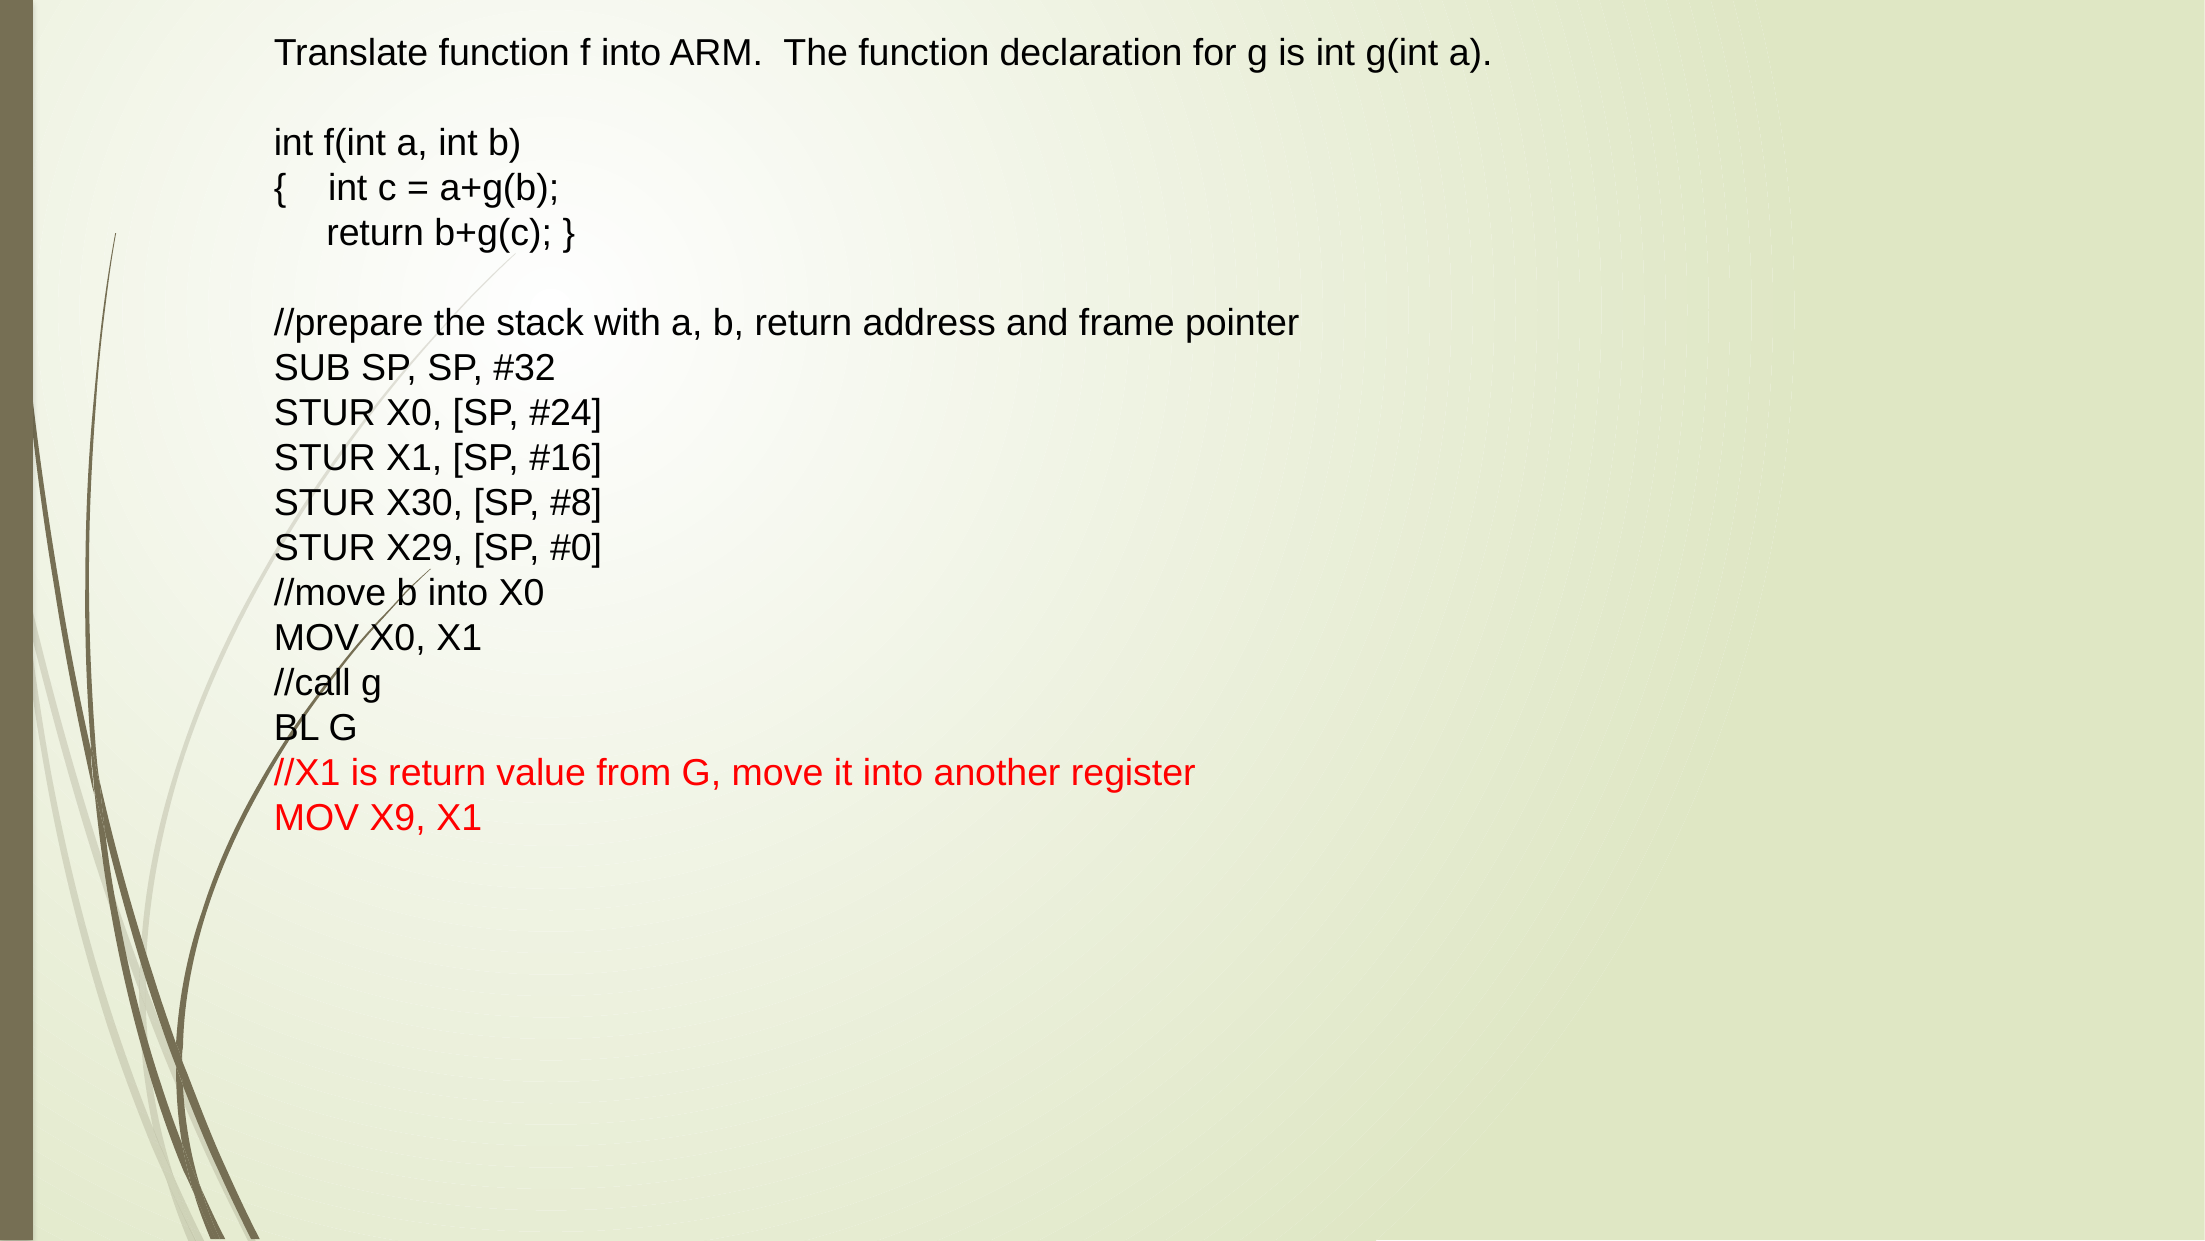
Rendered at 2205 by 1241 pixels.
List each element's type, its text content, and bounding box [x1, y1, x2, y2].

text_box Translate function f into ARM. The function declaration for g is int g(int a). int f(int a, int b) { int c = a+g(b); return b+g(c); } //prepare the stack with a, b, return address and frame pointer SUB SP, SP, #32 STUR X0, [SP, #24] STUR X1, [SP, #16] STUR X30, [SP, #8] STUR X29, [SP, #0] //move b into X0 MOV X0, X1 //call g BL G //X1 is return value from G, move it into another register MOV X9, X1 [259, 20, 1509, 1160]
